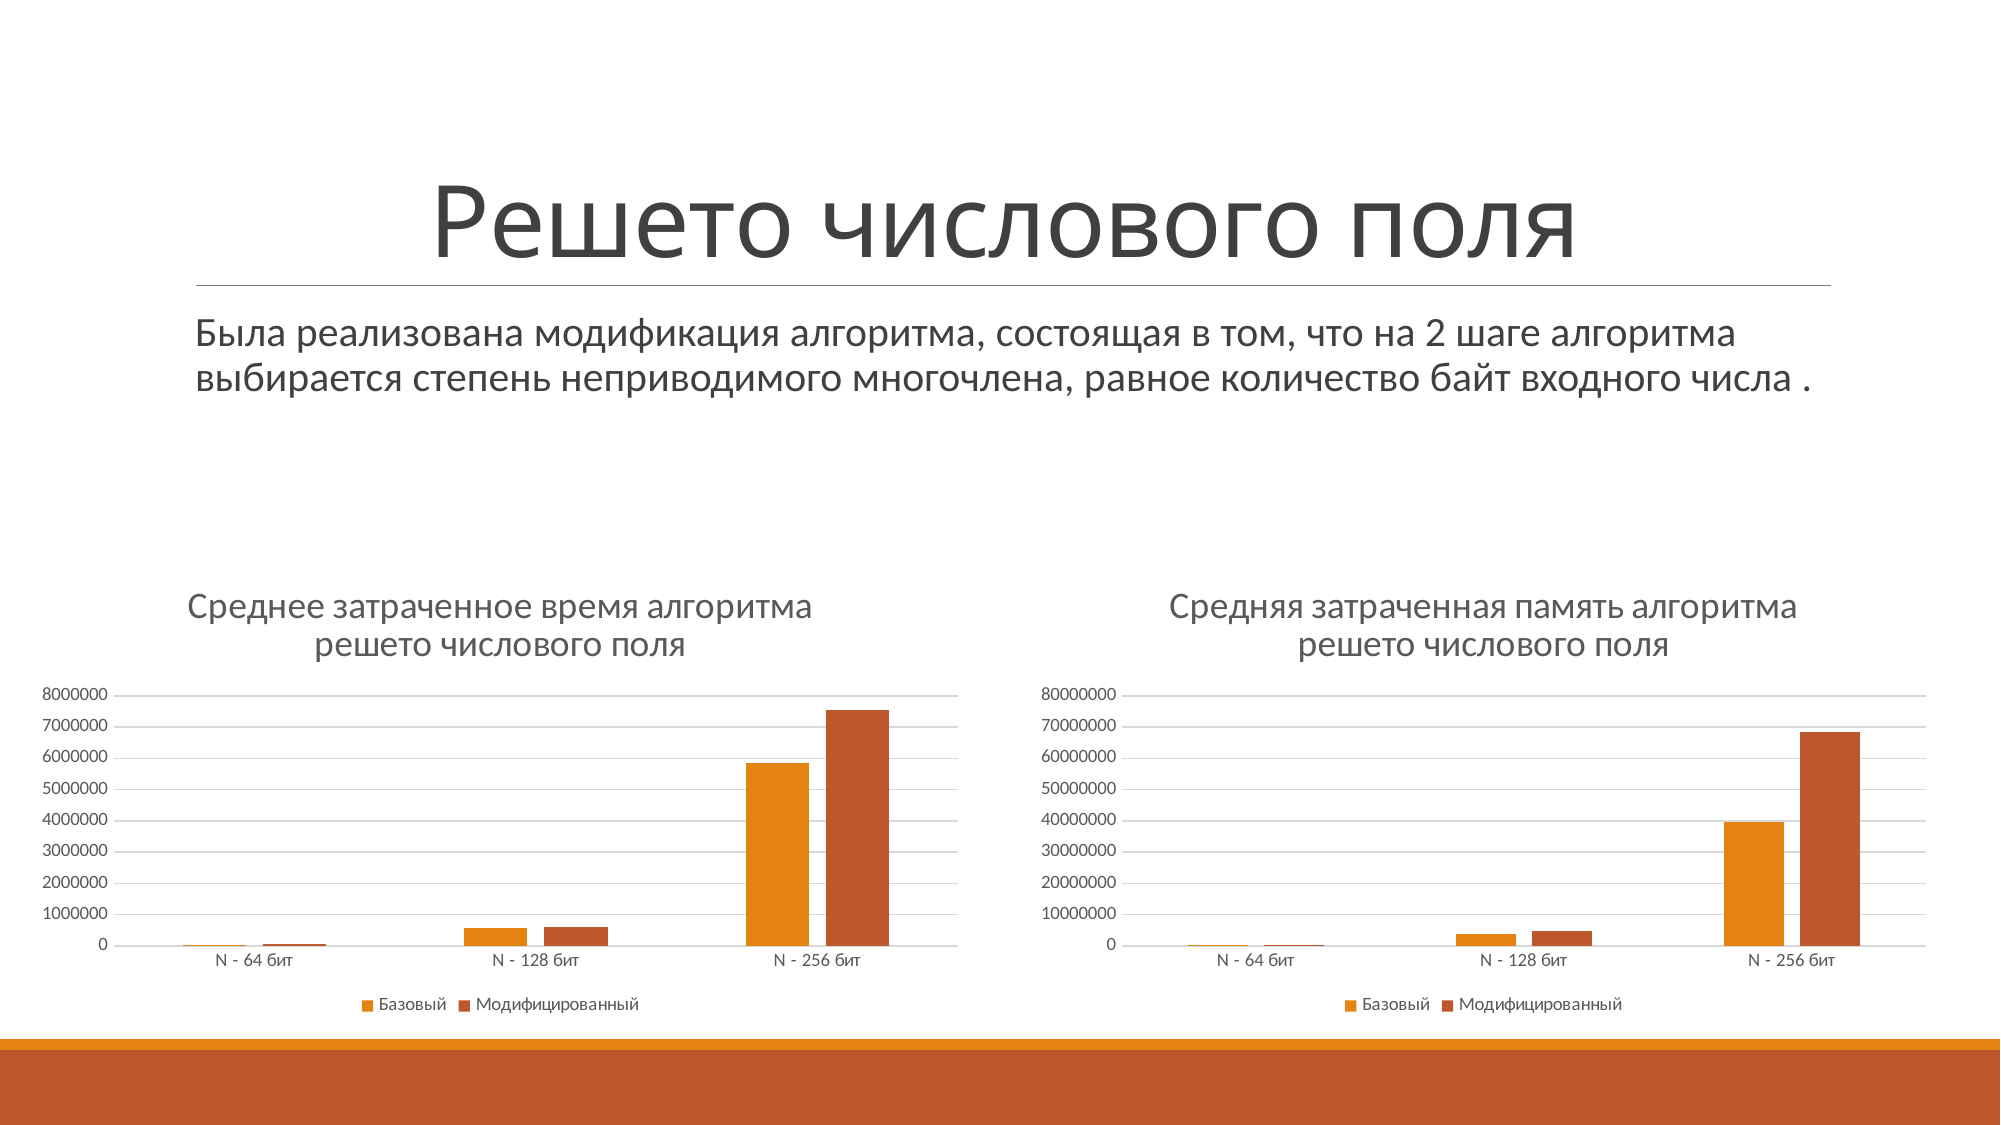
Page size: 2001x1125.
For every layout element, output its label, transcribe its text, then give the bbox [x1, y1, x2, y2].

chart [22, 561, 978, 1023]
title Решето числового поля [180, 47, 1830, 285]
chart [1022, 561, 1945, 1023]
